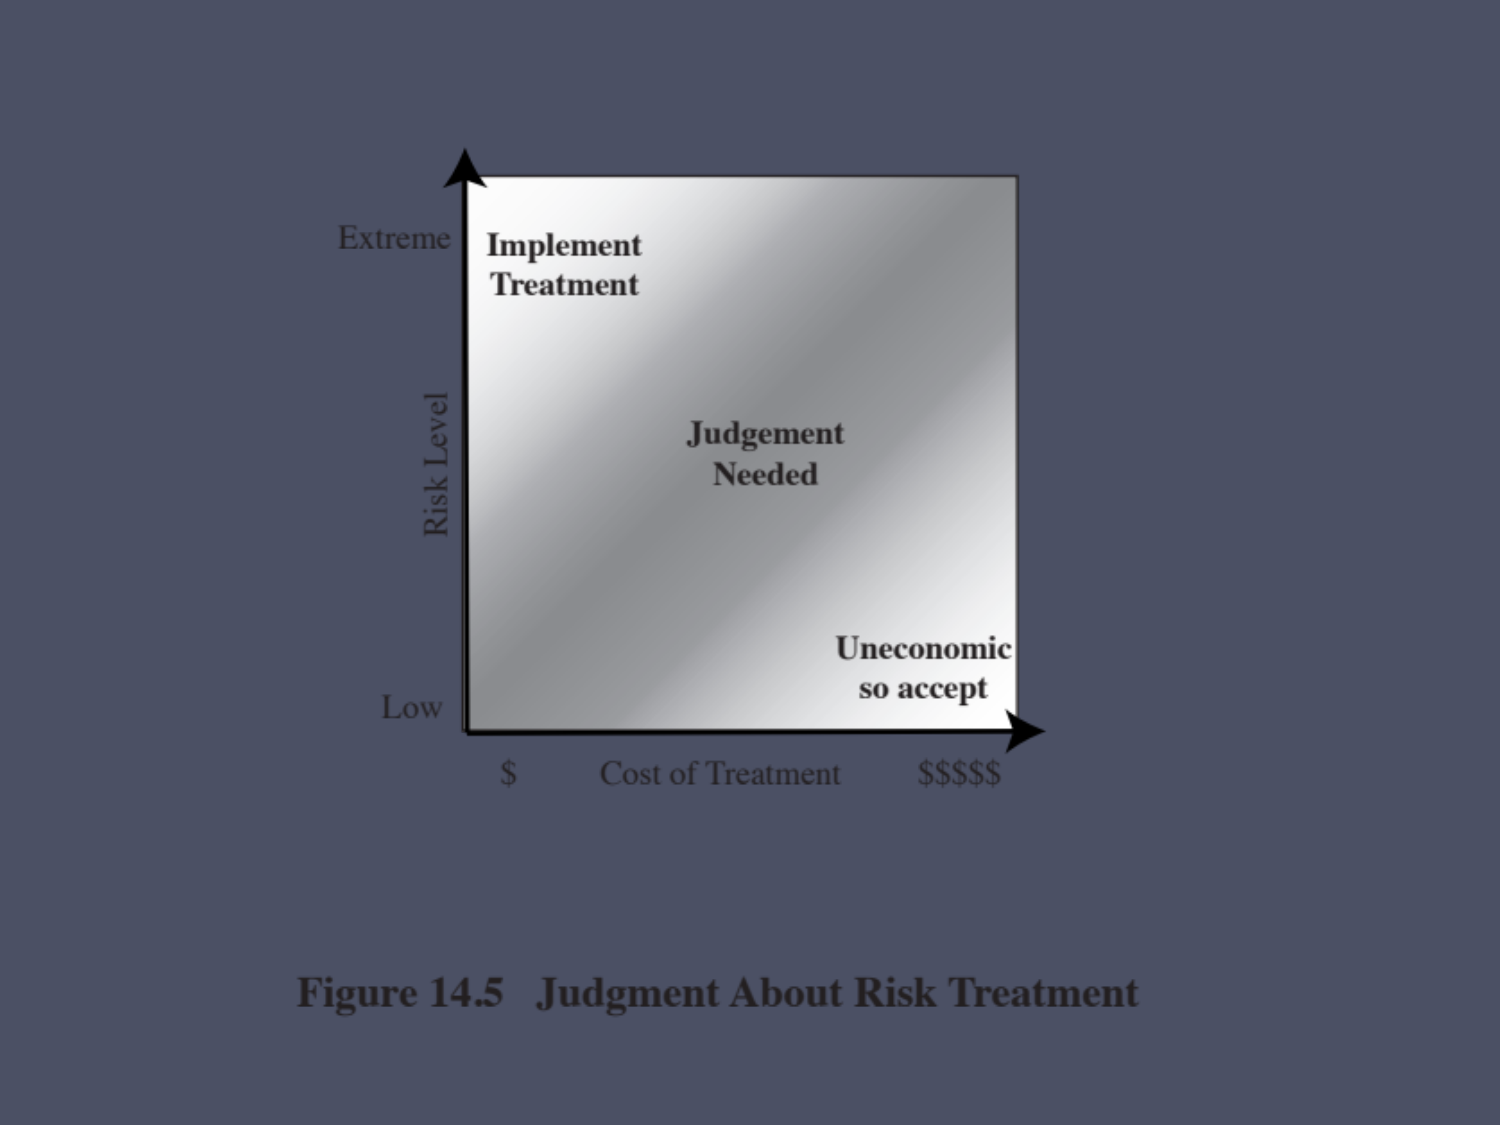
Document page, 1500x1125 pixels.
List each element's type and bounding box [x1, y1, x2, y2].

picture [182, 30, 1273, 1086]
